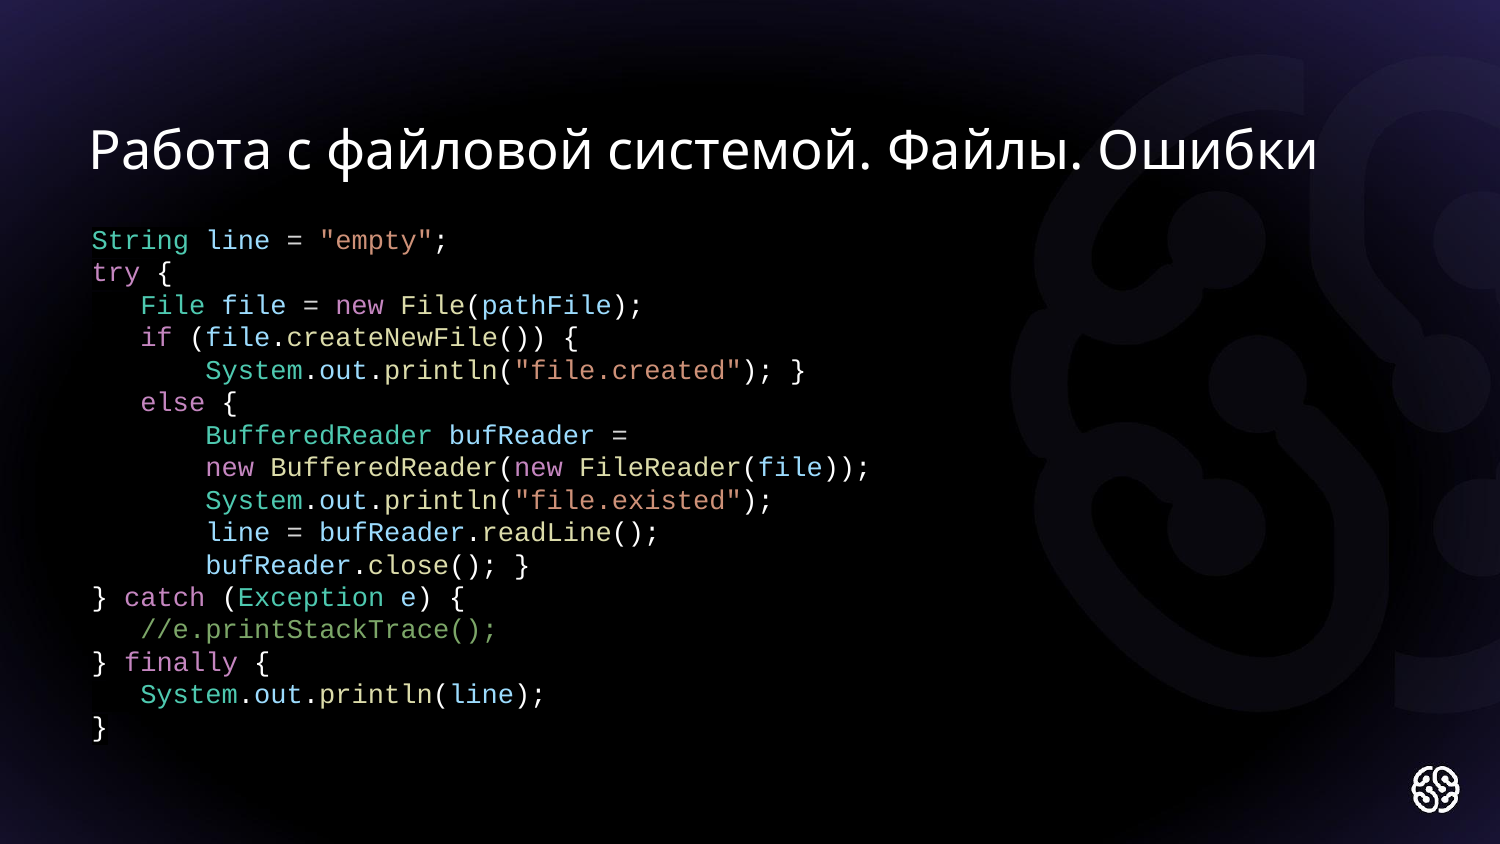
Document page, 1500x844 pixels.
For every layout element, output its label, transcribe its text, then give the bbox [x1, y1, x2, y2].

picture [0, 0, 1500, 844]
text_box String line = "empty"; try { File file = new File(pathFile); if (file.createNewFile()) { System.out.println("file.created"); } else { BufferedReader bufReader = new BufferedReader(new FileReader(file)); System.out.println("file.existed"); line = bufReader.readLine(); bufReader.close(); } } catch (Exception e) { //e.printStackTrace(); } finally { System.out.println(line); } [91, 399, 1412, 742]
subtitle Работа с файловой системой. Файлы. Ошибки [88, 0, 1412, 399]
